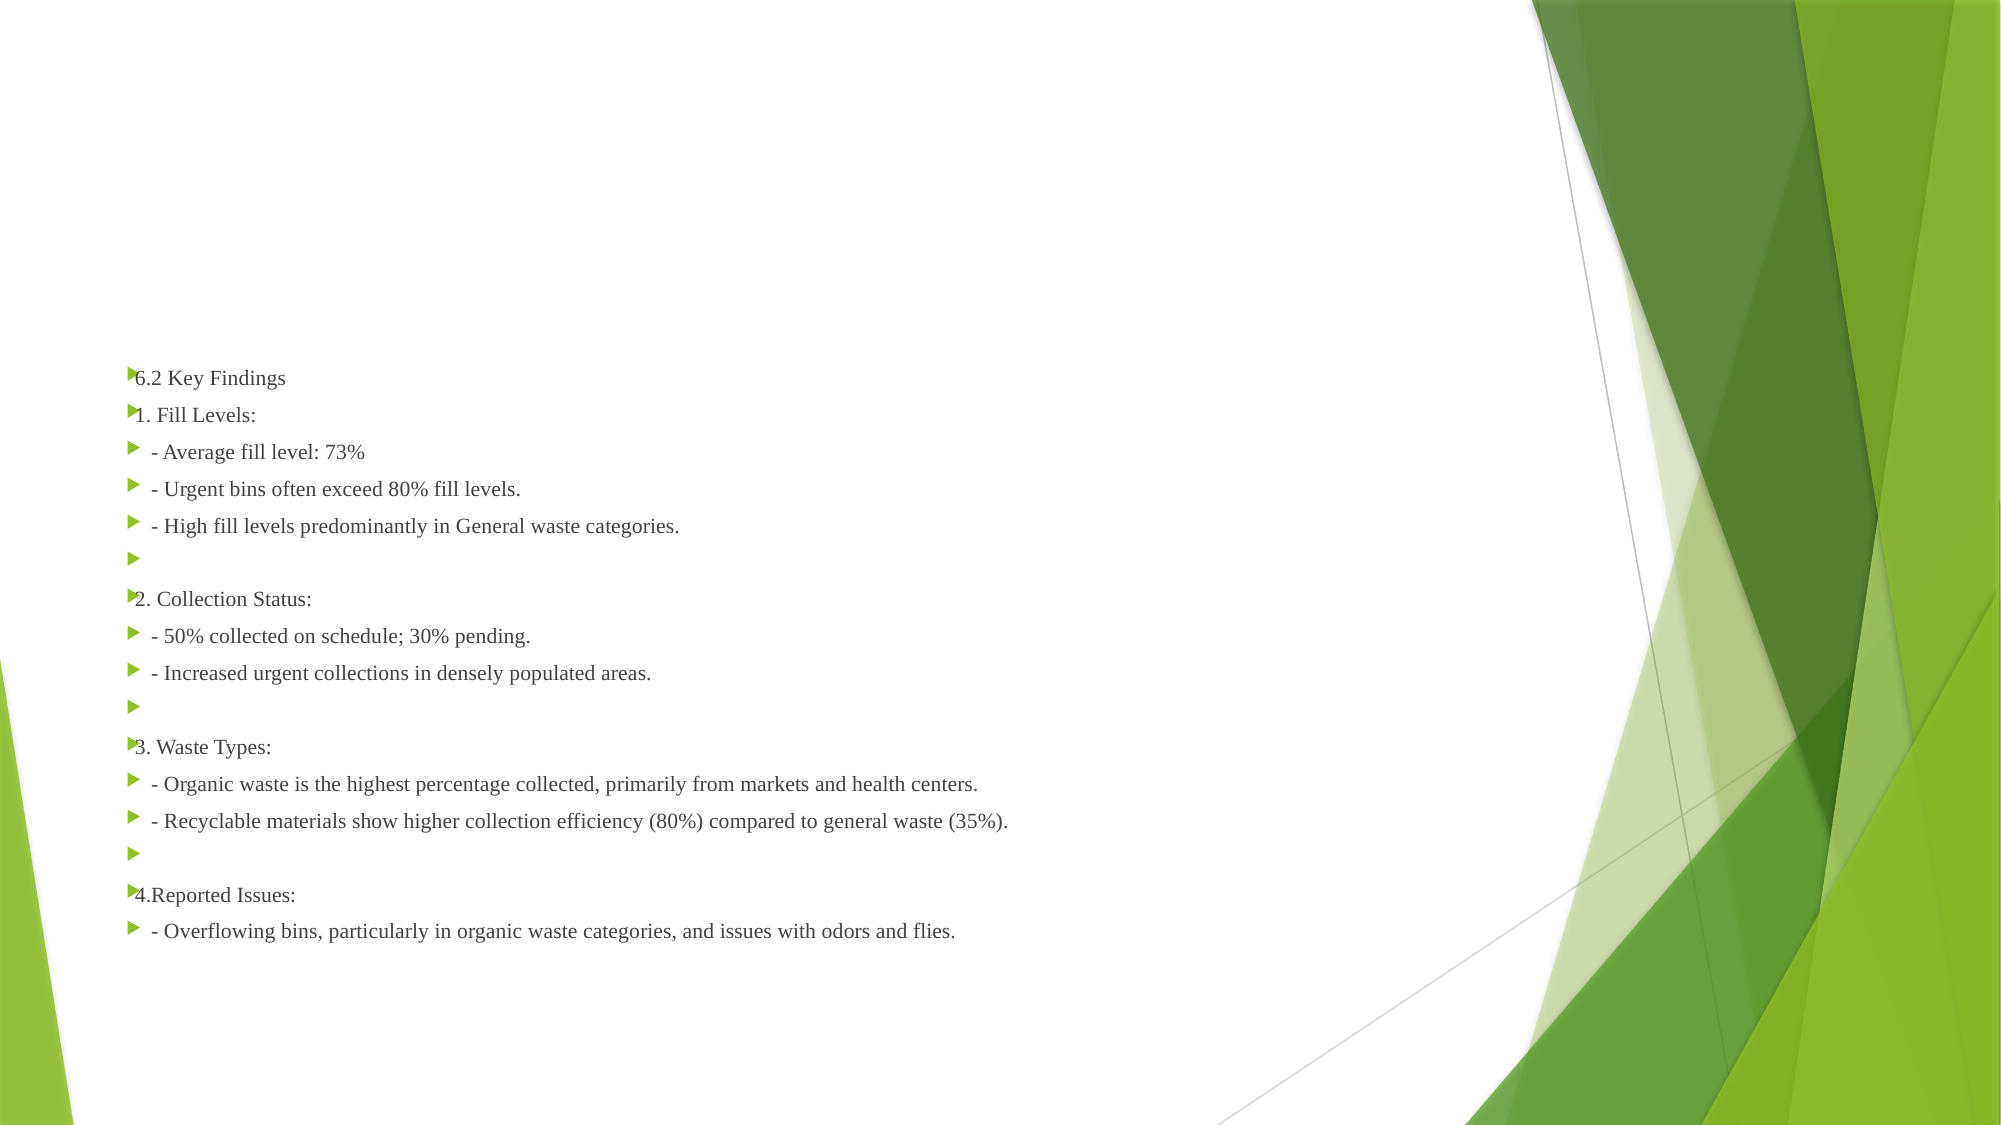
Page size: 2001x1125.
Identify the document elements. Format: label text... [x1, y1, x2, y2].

list 6.2 Key Findings 1. Fill Levels: - Average fill level: 73% - Urgent bins often exceed 80% fill levels. - High fill levels predominantly in General waste categories. 2. Collection Status: - 50% collected on schedule; 30% pending. - Increased urgent collections in densely populated areas. 3. Waste Types: - Organic waste is the highest percentage collected, primarily from markets and health centers. - Recyclable materials show higher collection efficiency (80%) compared to general waste (35%). 4.Reported Issues: - Overflowing bins, particularly in organic waste categories, and issues with odors and flies. [111, 354, 1522, 992]
